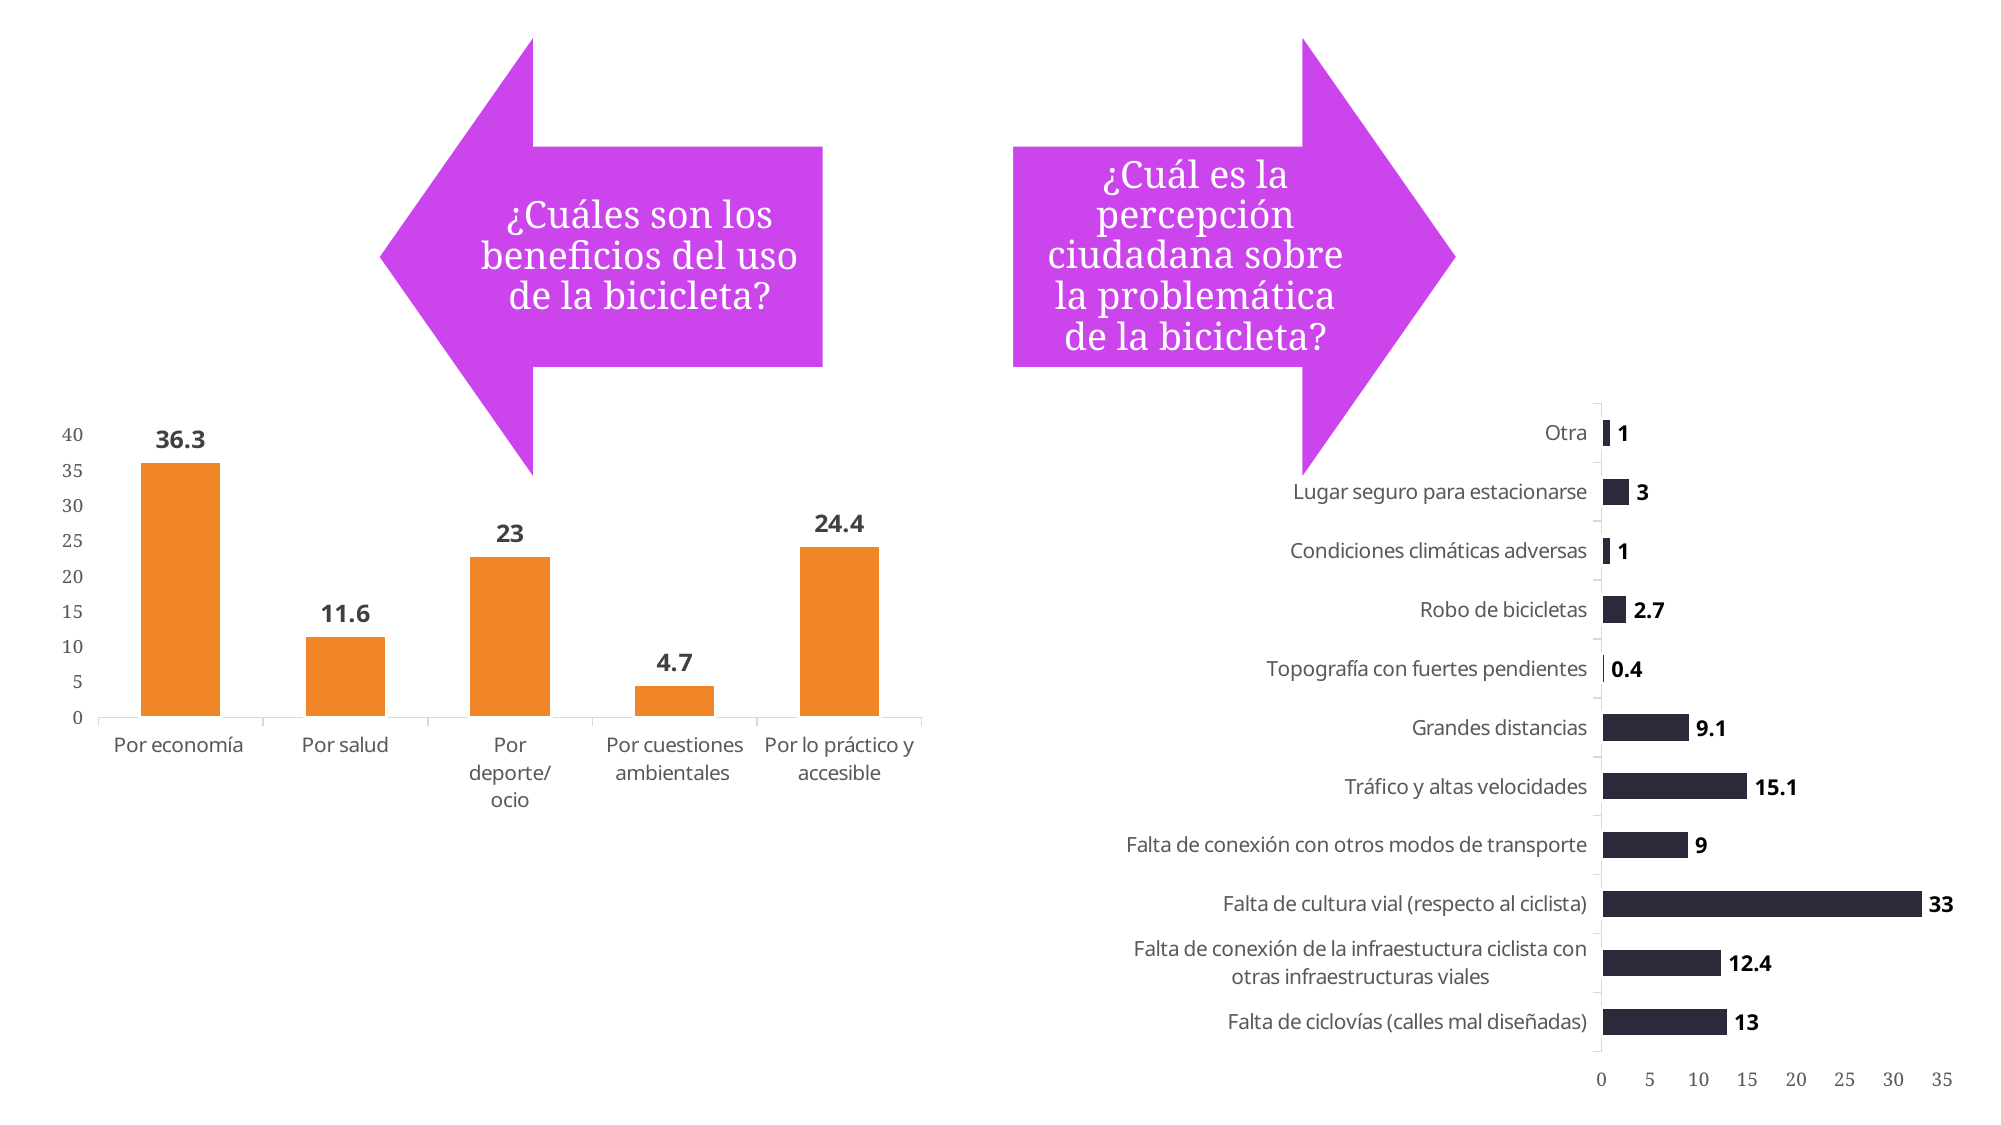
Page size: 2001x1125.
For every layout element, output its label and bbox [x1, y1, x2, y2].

chart [1108, 389, 1971, 1108]
chart [43, 414, 940, 808]
list [378, 34, 1458, 480]
